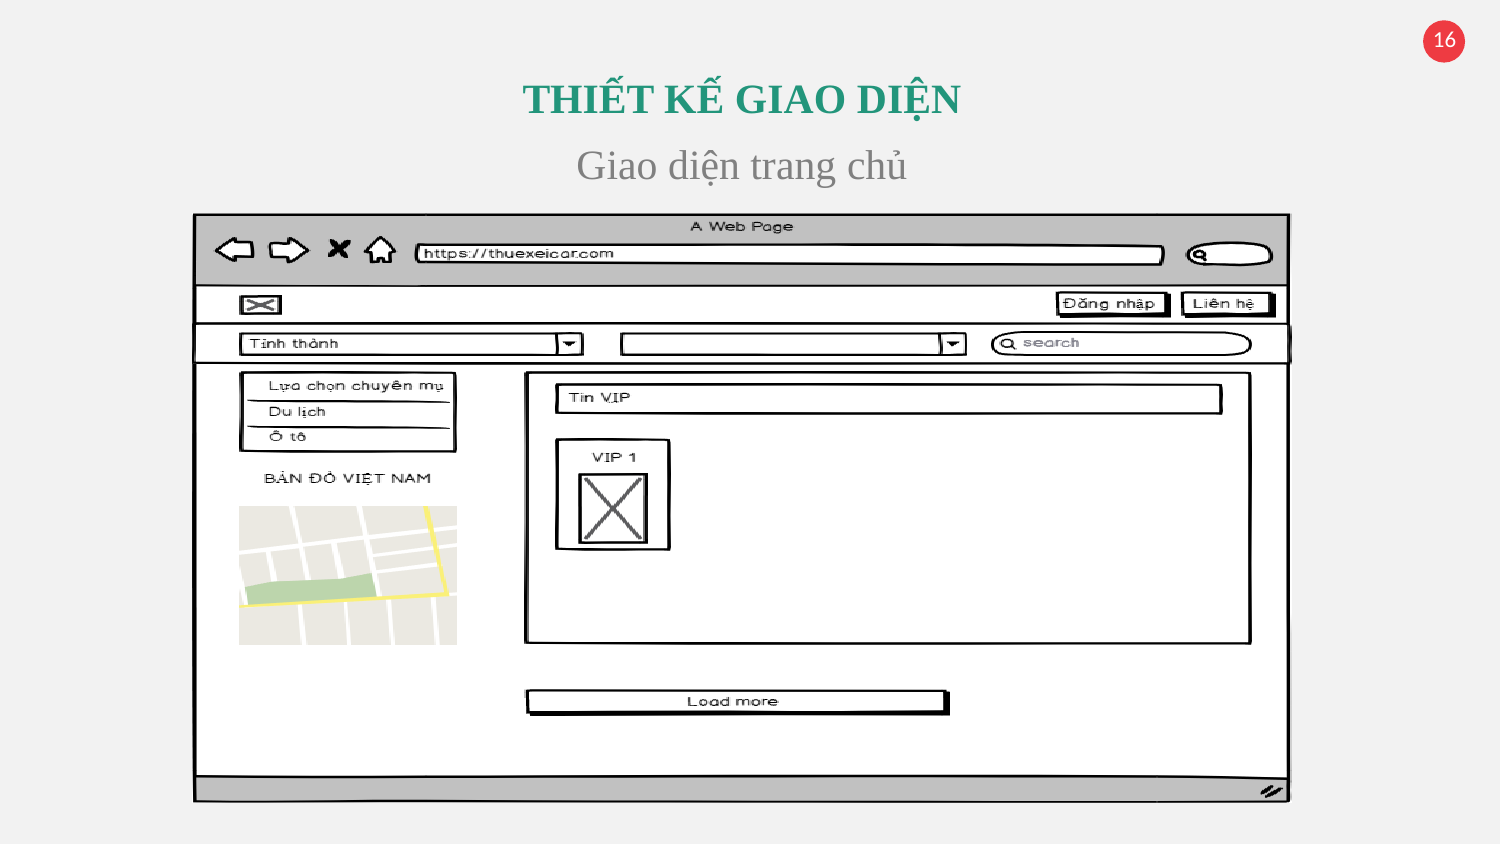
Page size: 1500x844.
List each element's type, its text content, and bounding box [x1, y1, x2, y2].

text_box Giao diện trang chủ [536, 131, 948, 201]
picture [192, 213, 1292, 803]
text_box THIẾT KẾ GIAO DIỆN [478, 65, 1005, 116]
